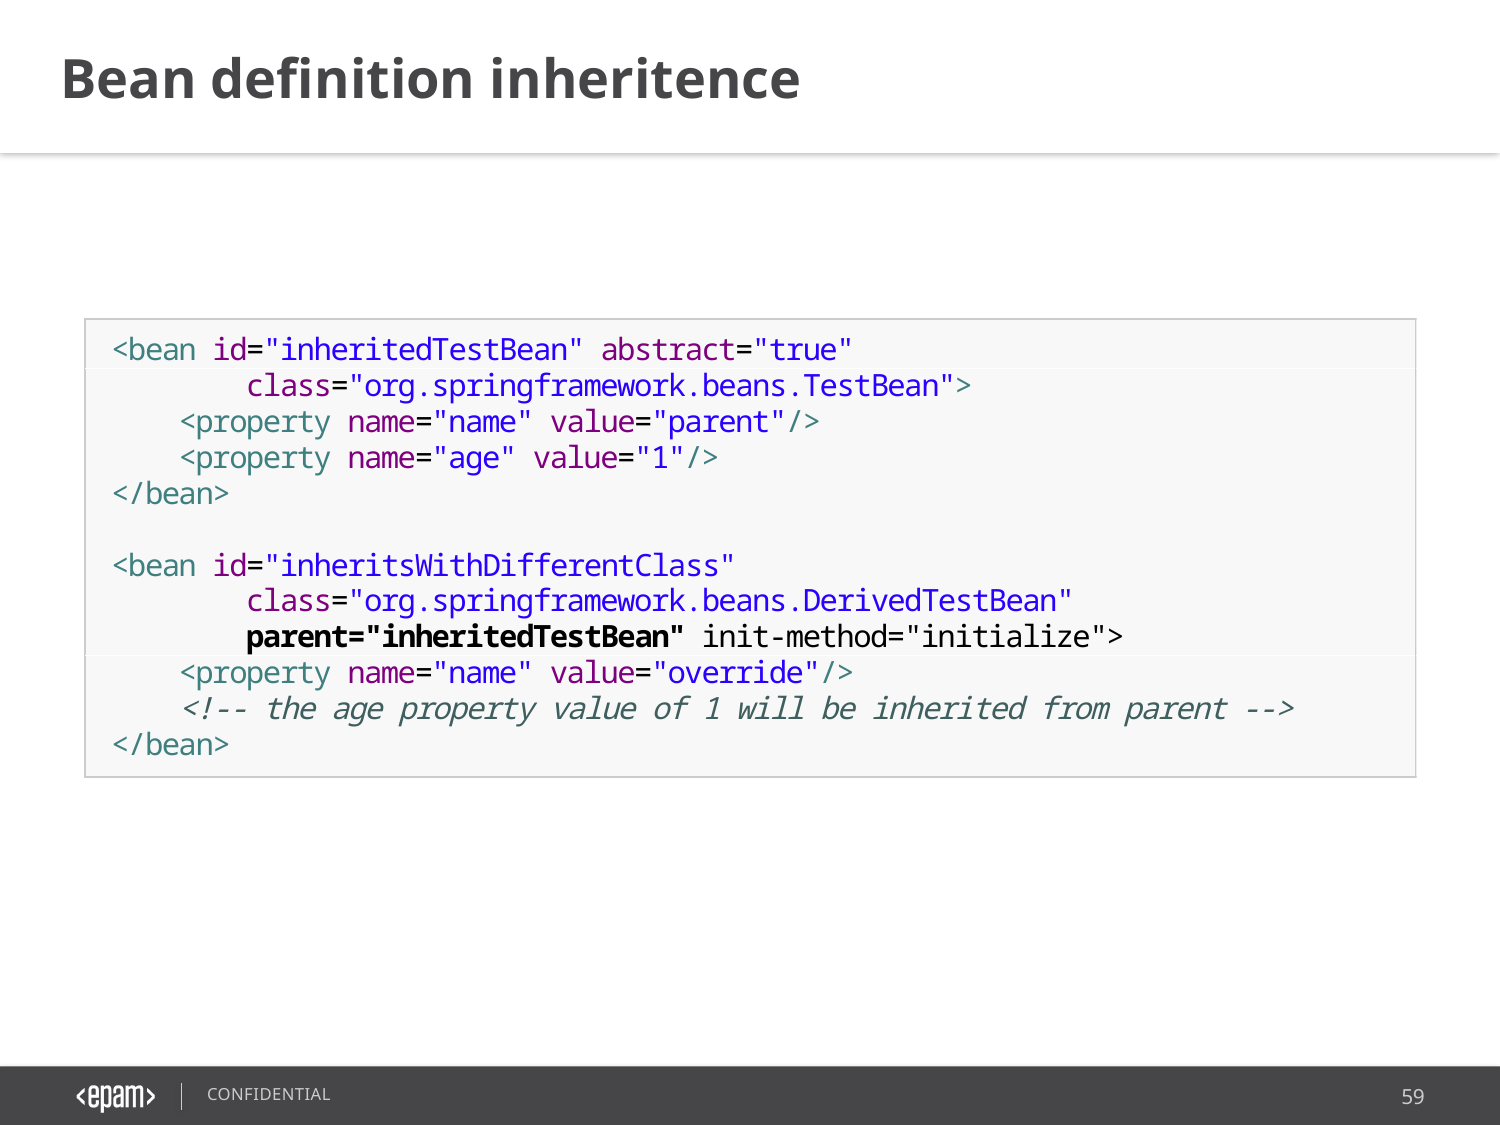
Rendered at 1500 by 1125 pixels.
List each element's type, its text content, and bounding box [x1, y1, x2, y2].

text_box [83, 317, 1417, 1125]
picture [76, 1085, 83, 1113]
list Bean definition inheritence [0, 0, 1500, 153]
